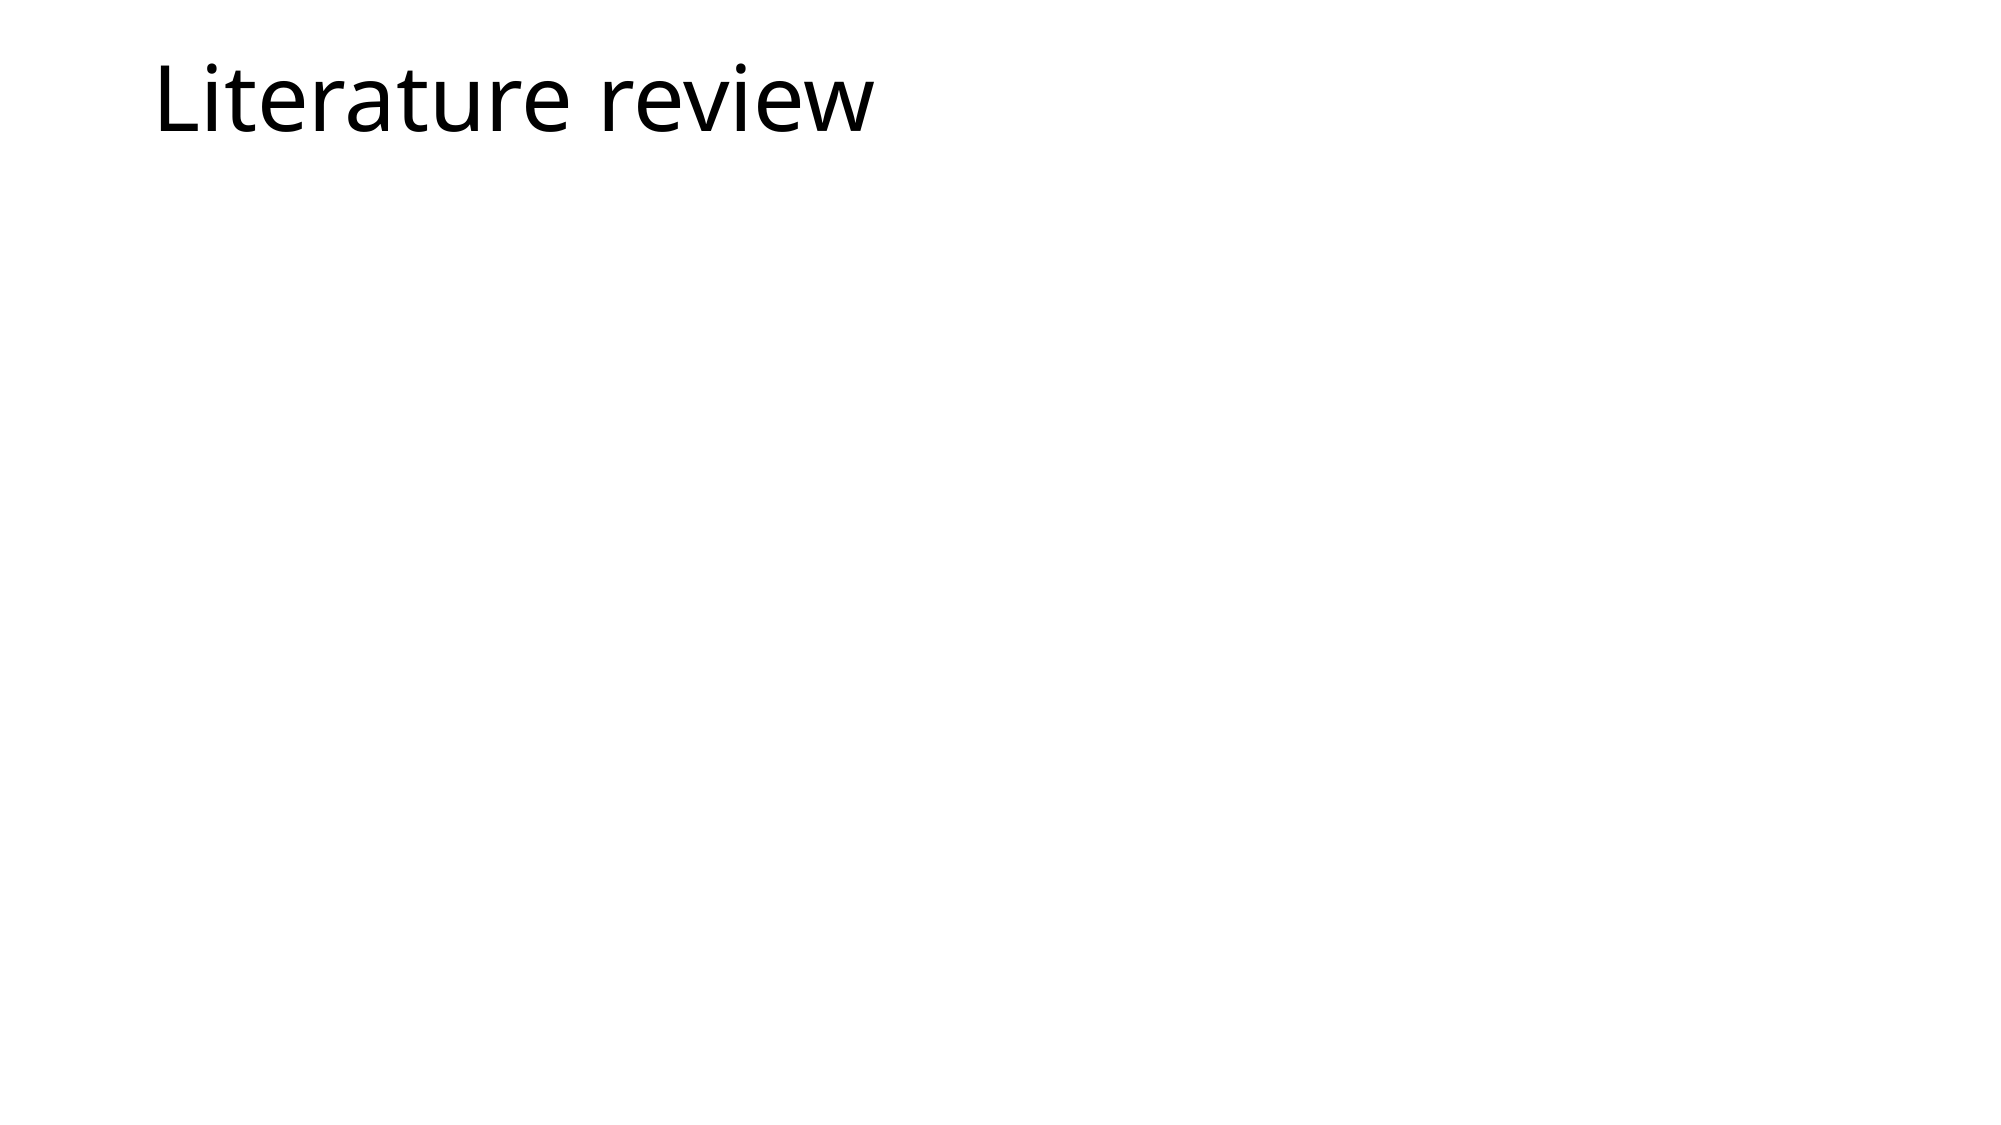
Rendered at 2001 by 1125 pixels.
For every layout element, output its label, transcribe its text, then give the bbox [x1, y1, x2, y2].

title Literature review [137, 39, 1863, 164]
